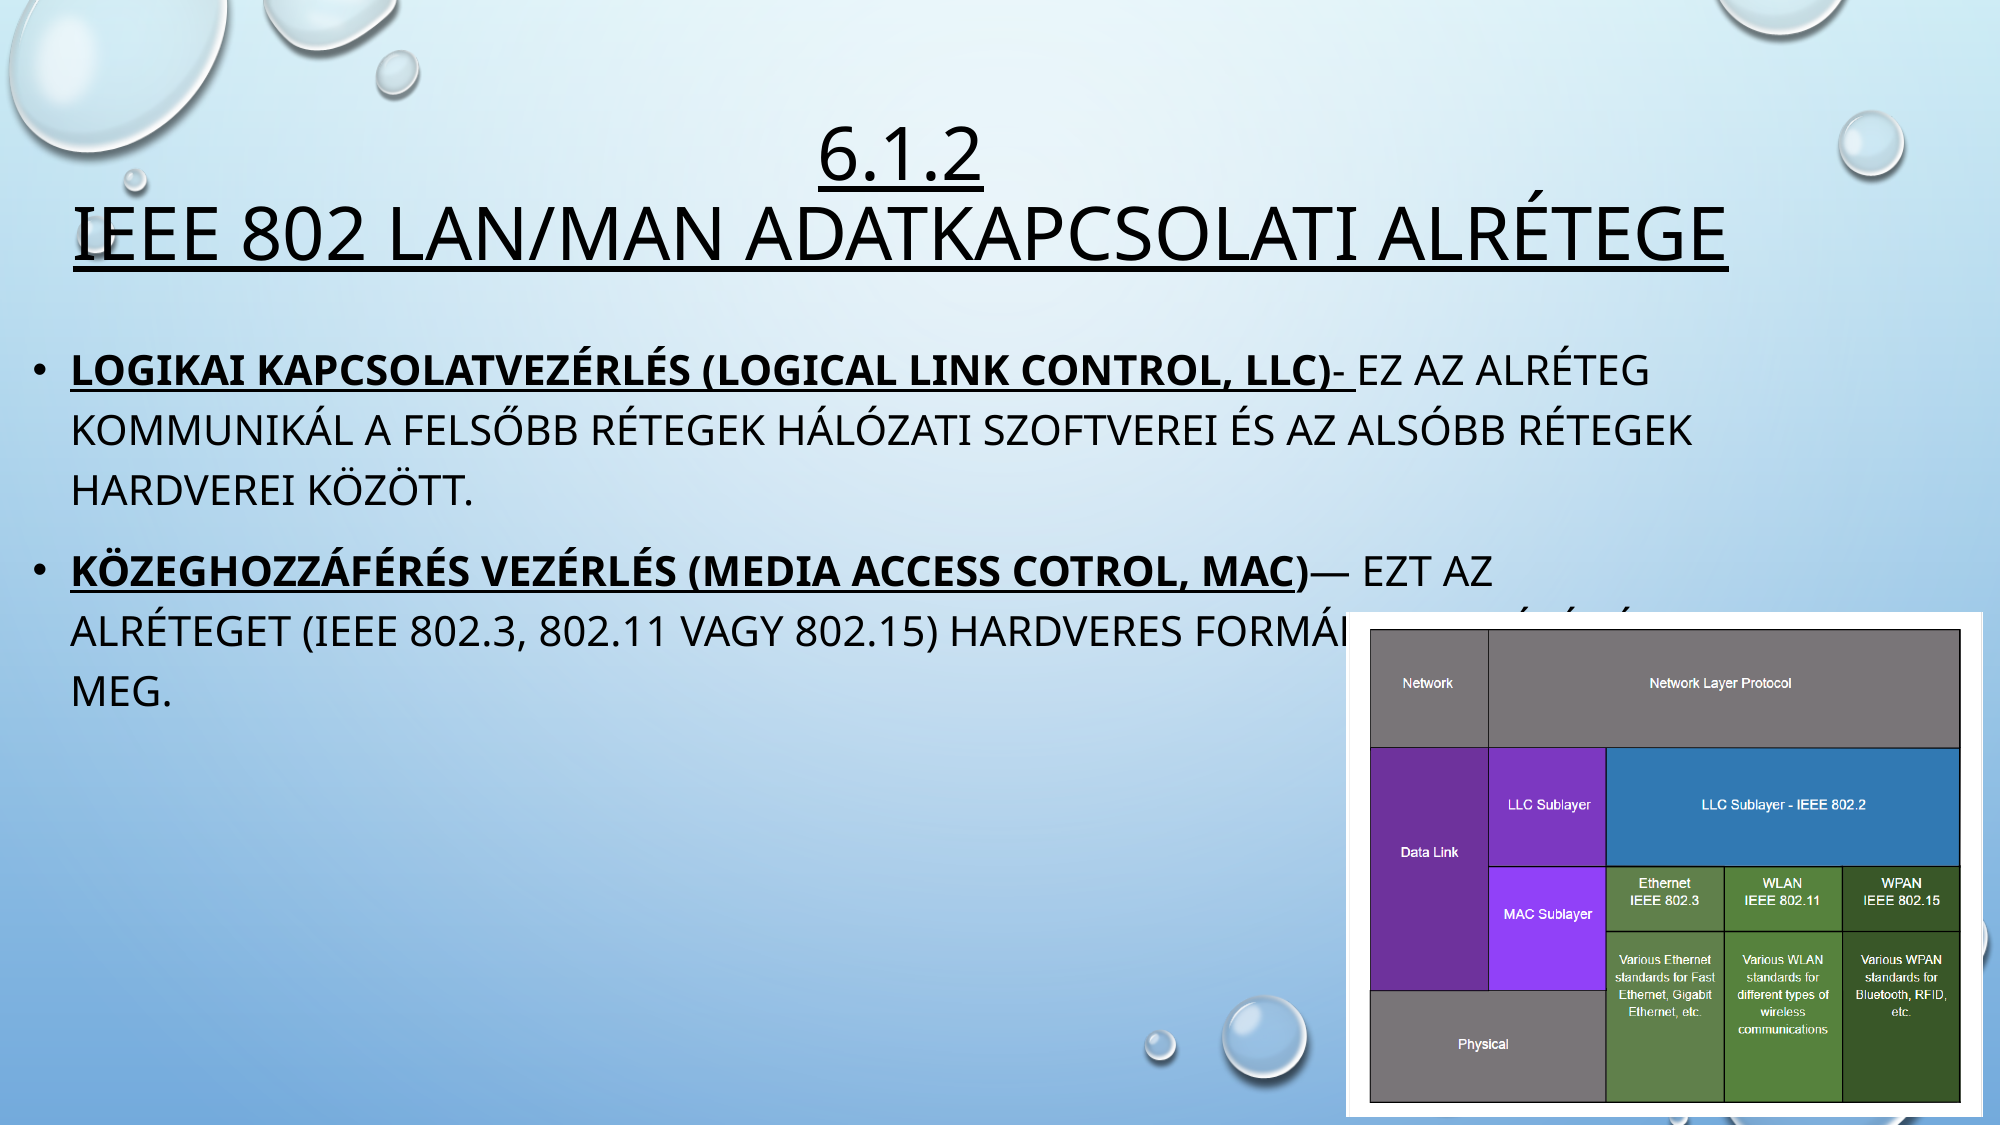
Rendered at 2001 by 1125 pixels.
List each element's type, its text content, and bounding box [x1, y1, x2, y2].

title 6.1.2 IEEE 802 LAN/MAN adatkapcsolati alrétege [50, 106, 1751, 368]
list Logikai kapcsolatvezérlés (Logical Link Control, LLC)- Ez az alréteg kommunikál a felsőbb rétegek hálózati szoftverei és az alsóbb rétegek hardverei között. Közeghozzáférés vezérlés (Media Access Cotrol, MAC)— Ezt az alréteget (IEEE 802.3, 802.11 vagy 802.15) hardveres formában valósítják meg. [17, 326, 1718, 889]
picture [0, 0, 2000, 1125]
